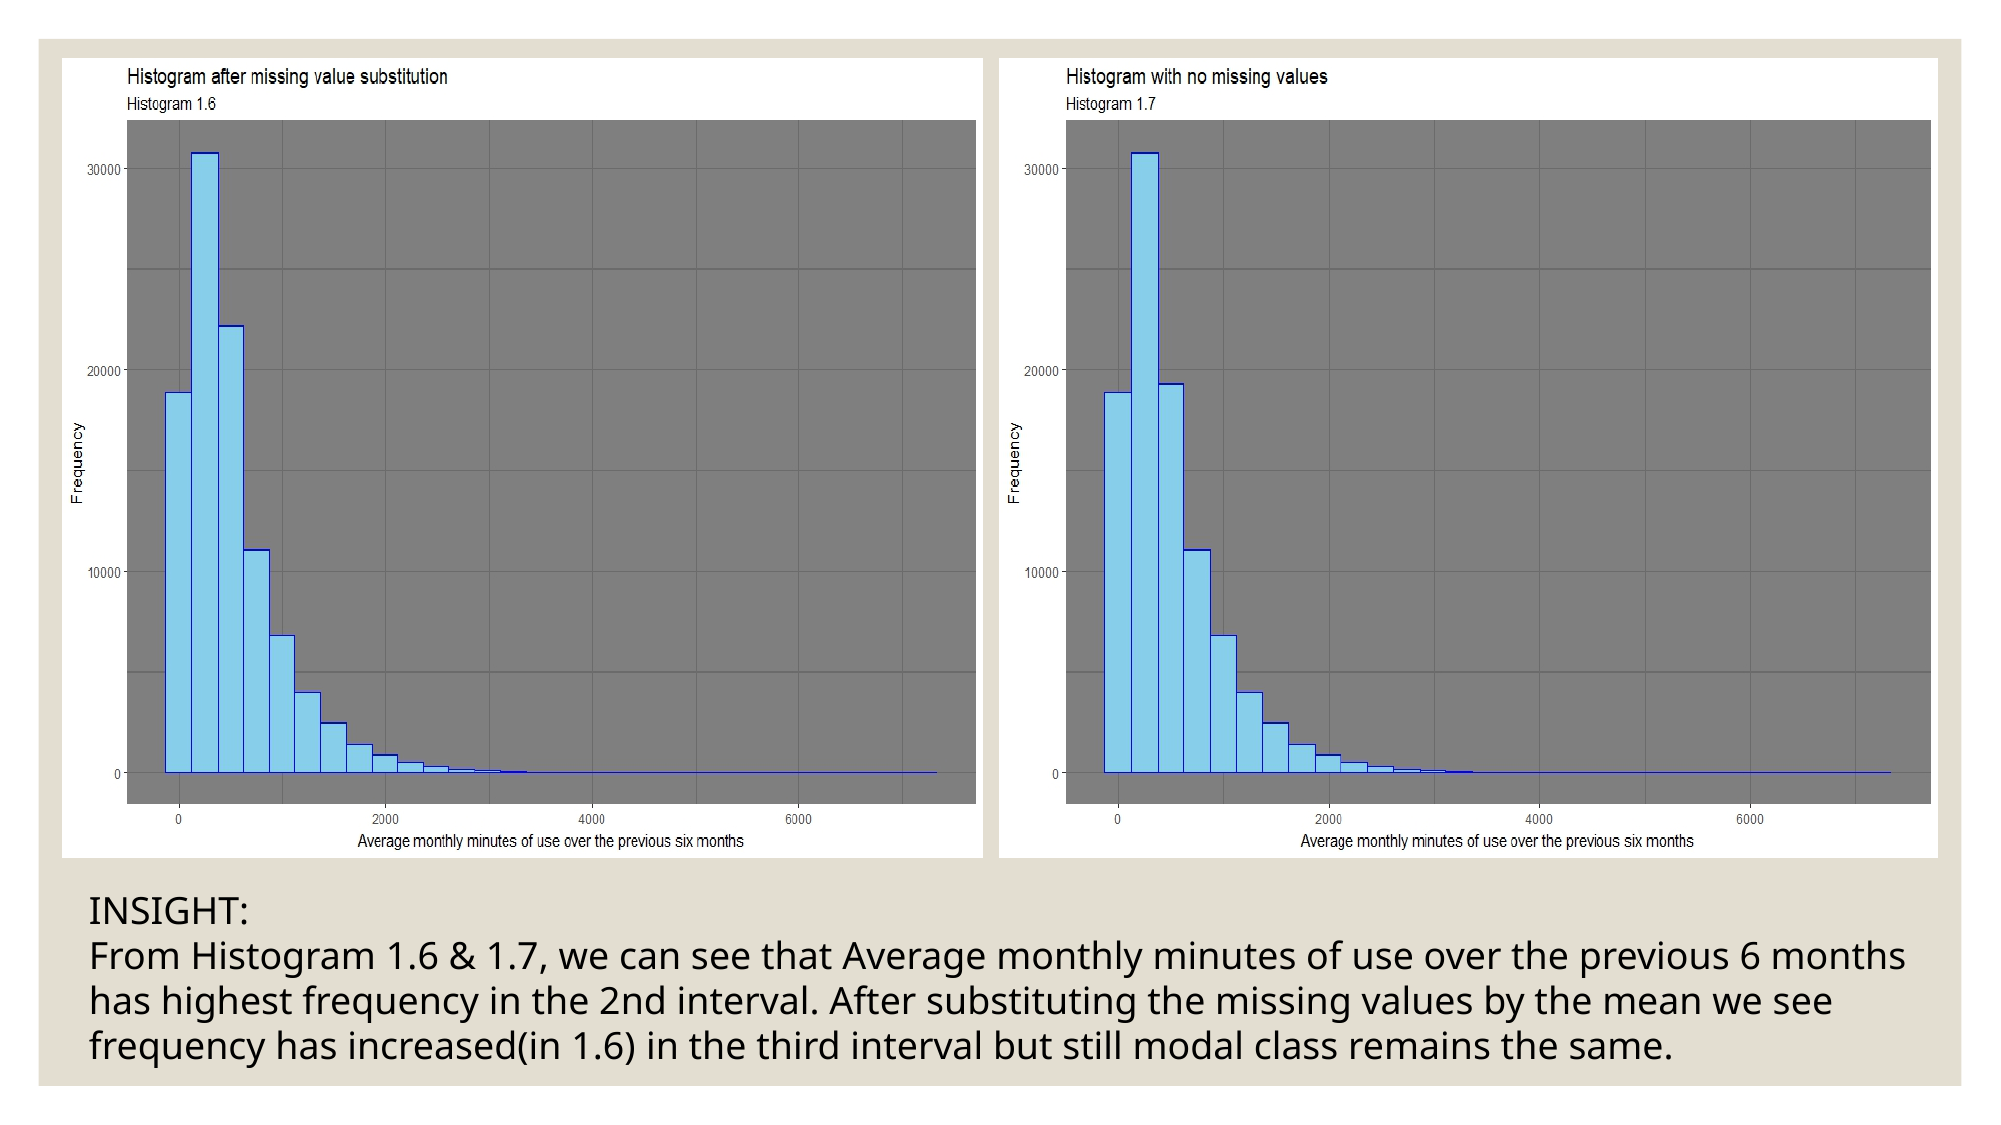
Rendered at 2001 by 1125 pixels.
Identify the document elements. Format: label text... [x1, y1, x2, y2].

picture [999, 58, 1938, 858]
picture [61, 58, 983, 858]
text_box INSIGHT: From Histogram 1.6 & 1.7, we can see that Average monthly minutes of use over the previous 6 months has highest frequency in the 2nd interval. After substituting the missing values by the mean we see frequency has increased(in 1.6) in the third interval but still modal class remains the same. [74, 879, 1938, 1120]
